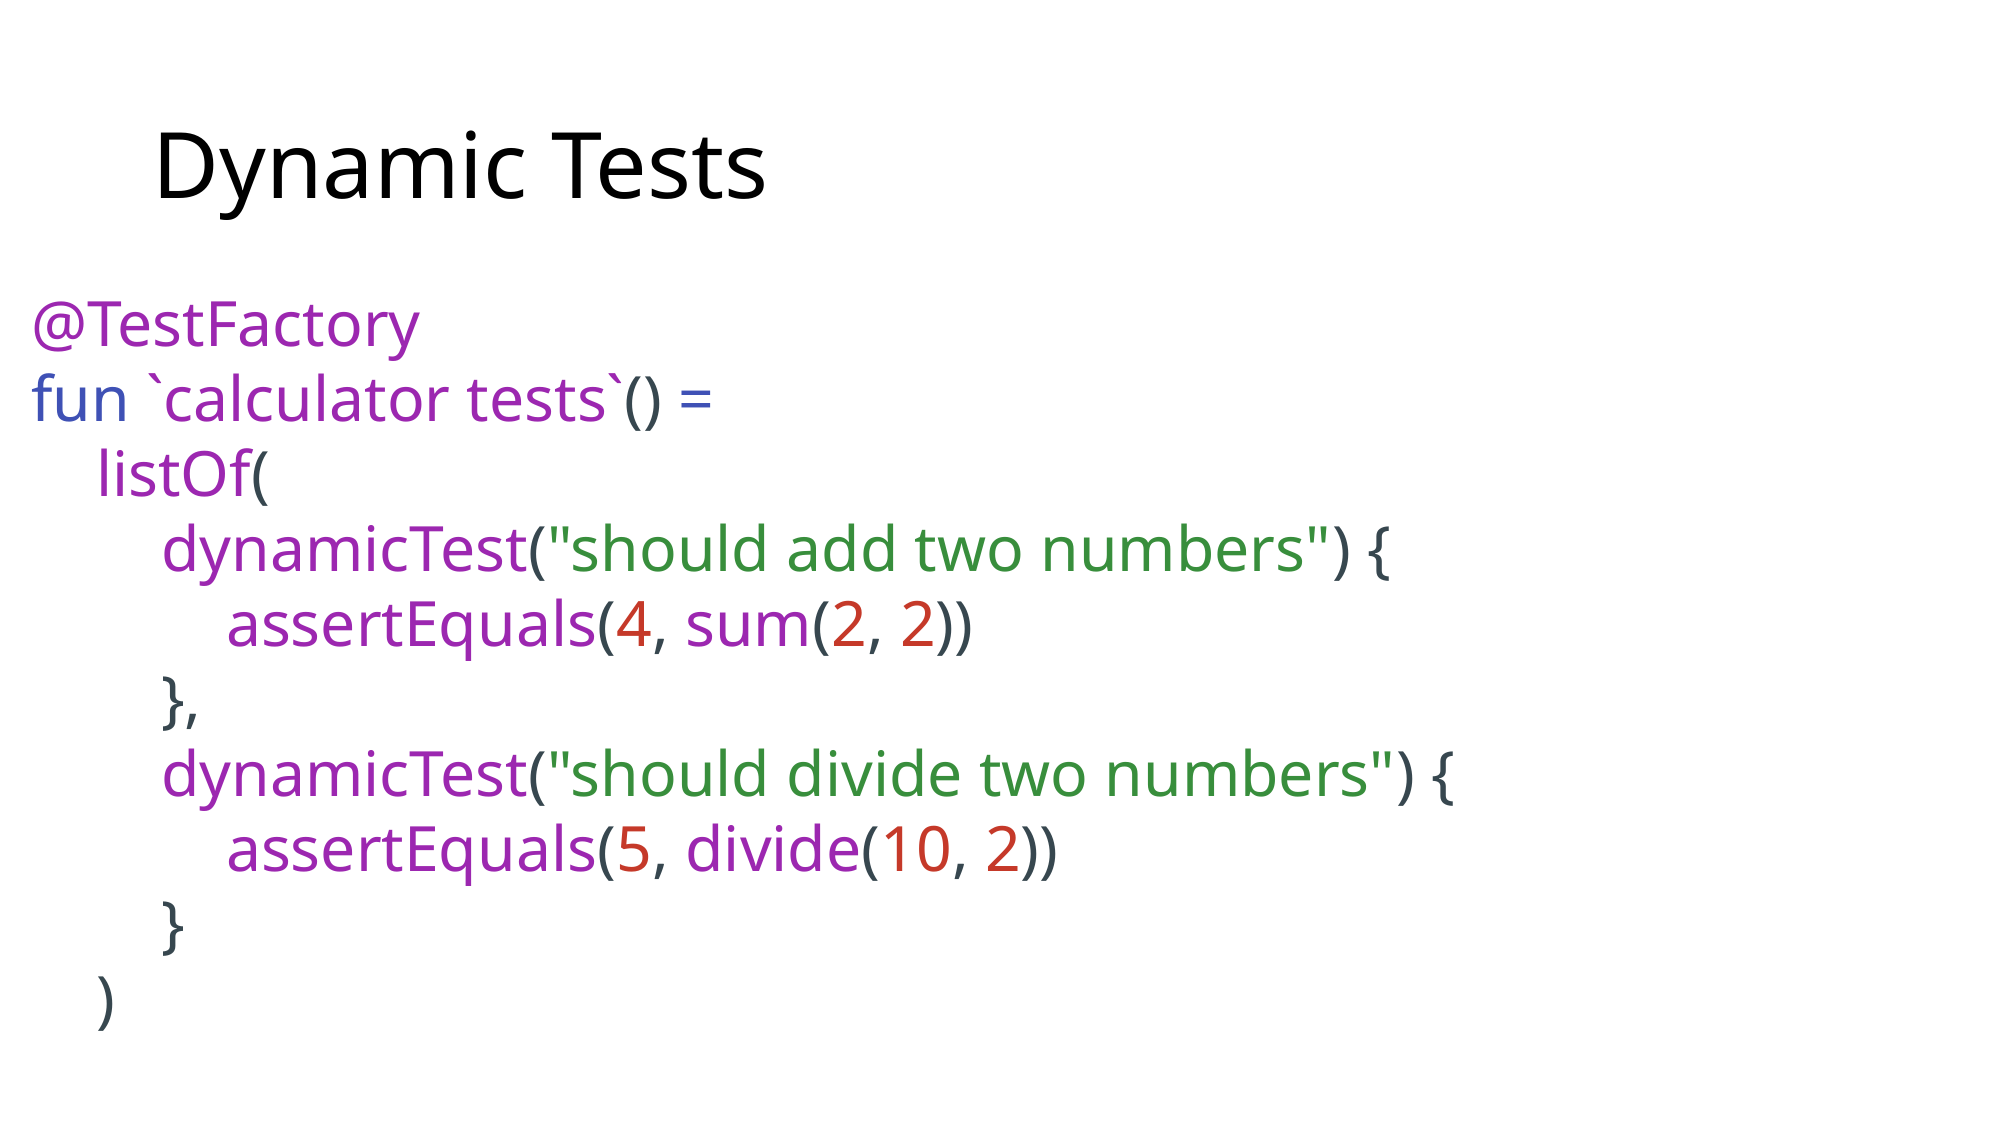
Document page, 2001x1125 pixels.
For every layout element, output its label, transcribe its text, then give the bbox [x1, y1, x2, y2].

title Dynamic Tests [137, 59, 1863, 276]
text_box @TestFactory fun `calculator tests`() = listOf( dynamicTest("should add two numbers") { assertEquals(4, sum(2, 2)) }, dynamicTest("should divide two numbers") { assertEquals(5, divide(10, 2)) } ) [16, 276, 1984, 1125]
